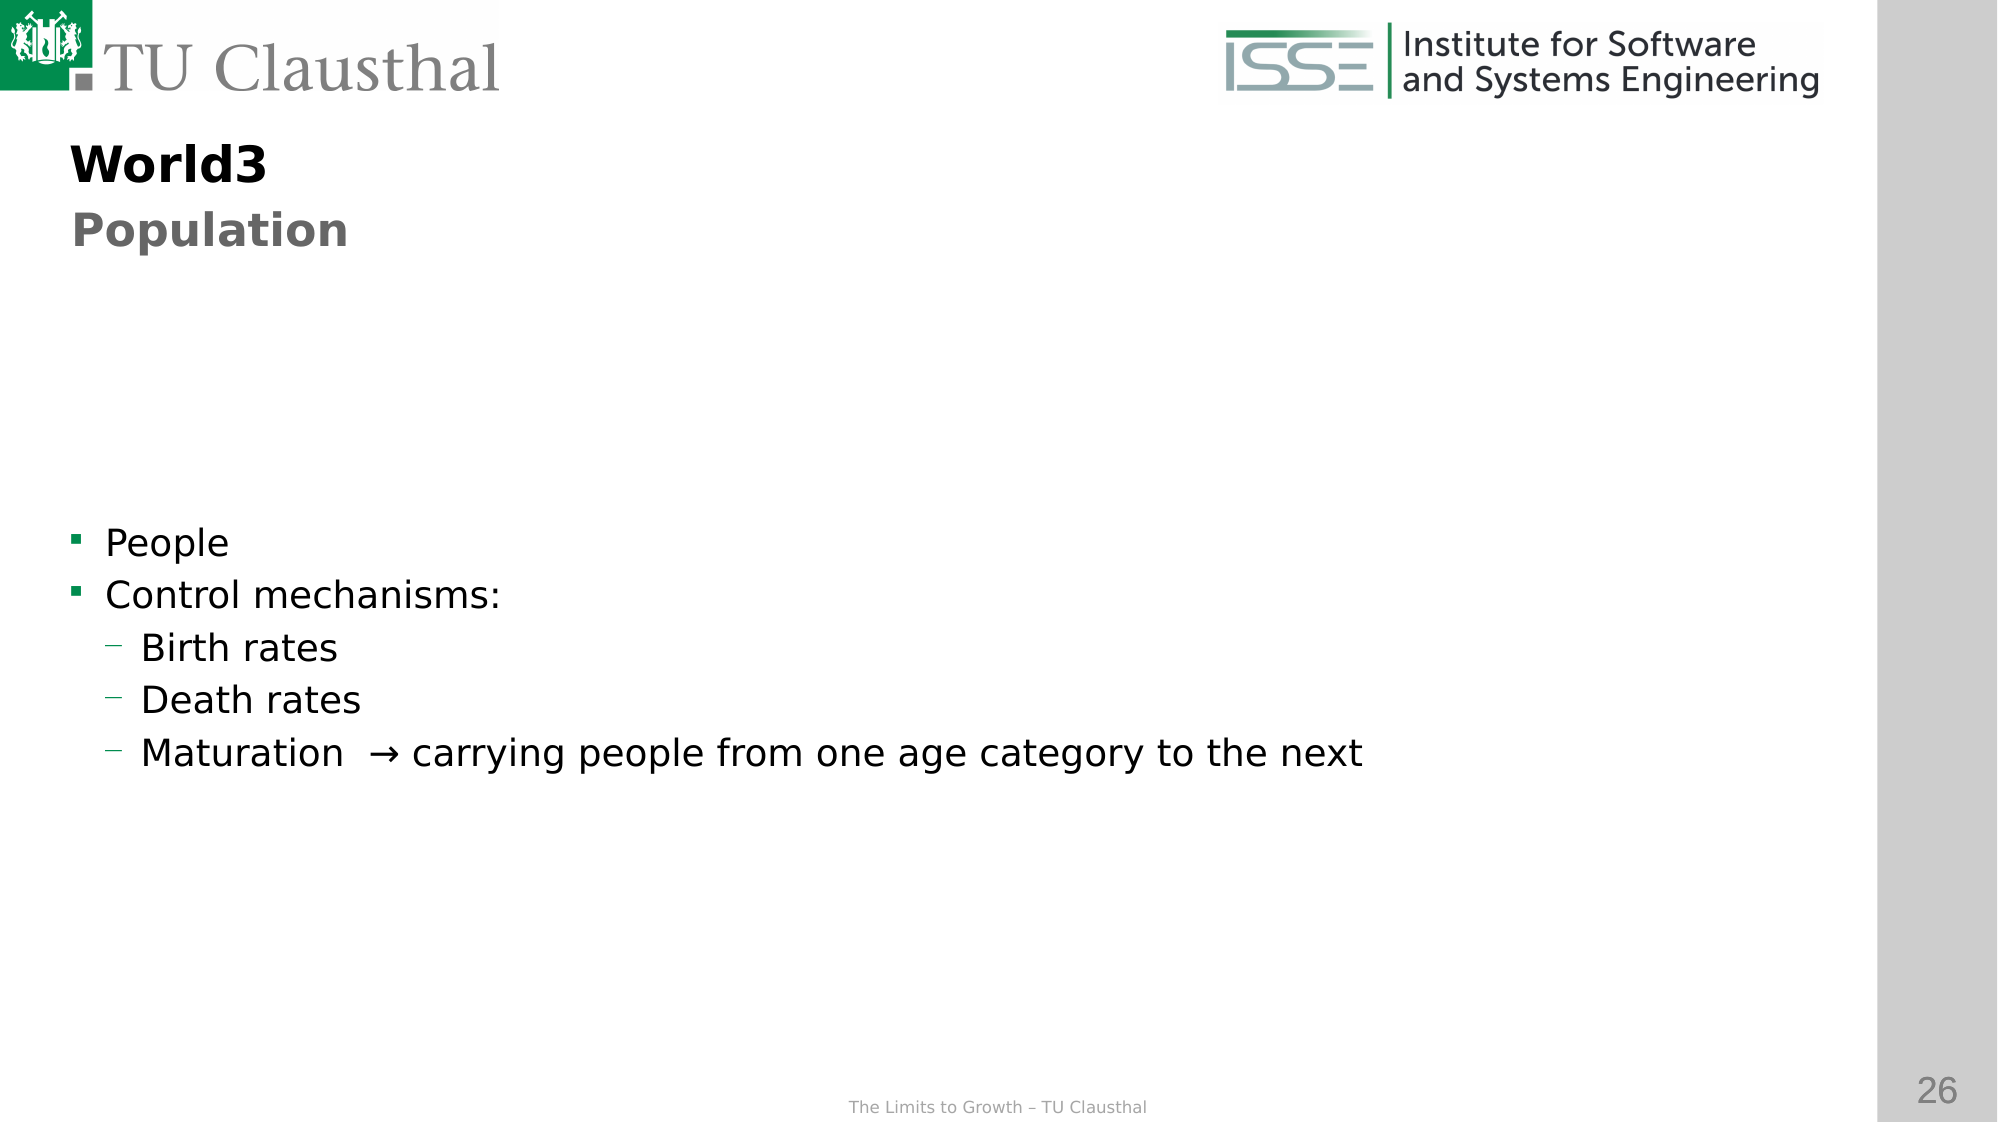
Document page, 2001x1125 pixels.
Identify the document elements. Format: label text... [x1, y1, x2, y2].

picture [1218, 22, 1824, 105]
text_box World3 [55, 125, 1817, 206]
text_box People Control mechanisms: Birth rates Death rates Maturation → carrying people from one age category to the next [55, 208, 1817, 1033]
picture [0, 0, 499, 91]
text_box Population [70, 188, 1768, 268]
